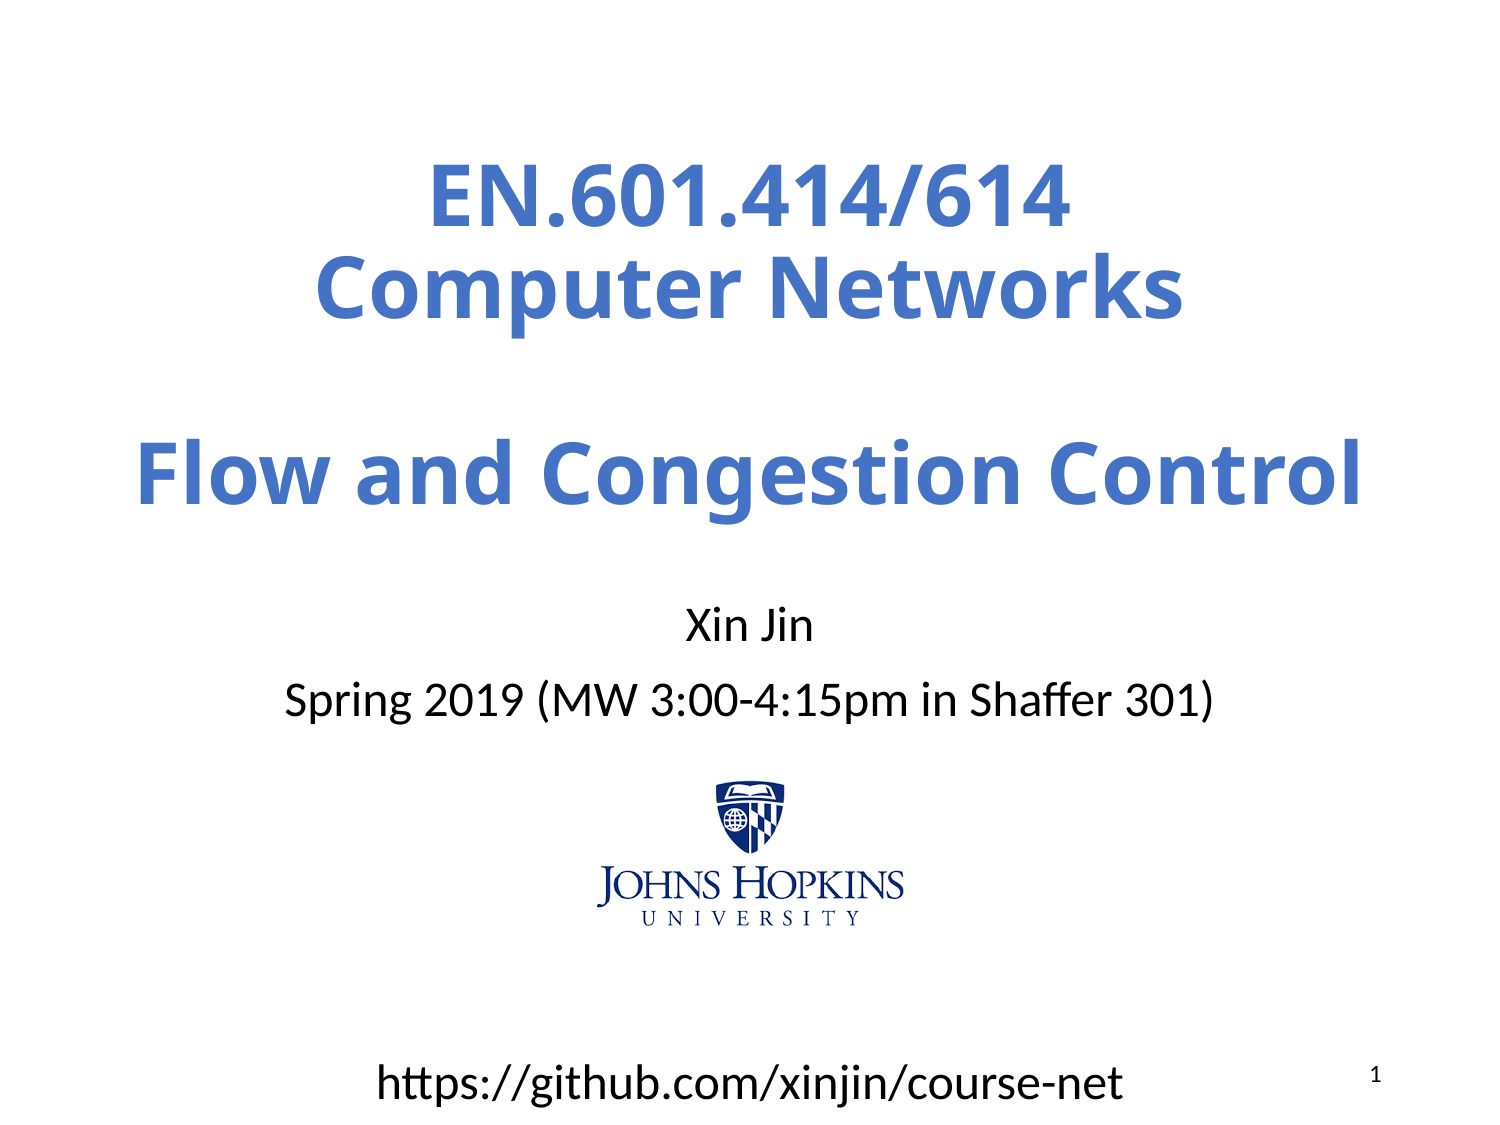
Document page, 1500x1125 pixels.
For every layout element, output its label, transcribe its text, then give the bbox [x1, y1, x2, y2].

picture [595, 778, 905, 929]
subtitle Xin Jin Spring 2019 (MW 3:00-4:15pm in Shaffer 301) [187, 590, 1313, 871]
slide_number 1 [1059, 1042, 1397, 1103]
title EN.601.414/614 Computer Networks Flow and Congestion Control [112, 75, 1388, 531]
text_box https://github.com/xinjin/course-net [187, 1048, 1313, 1125]
